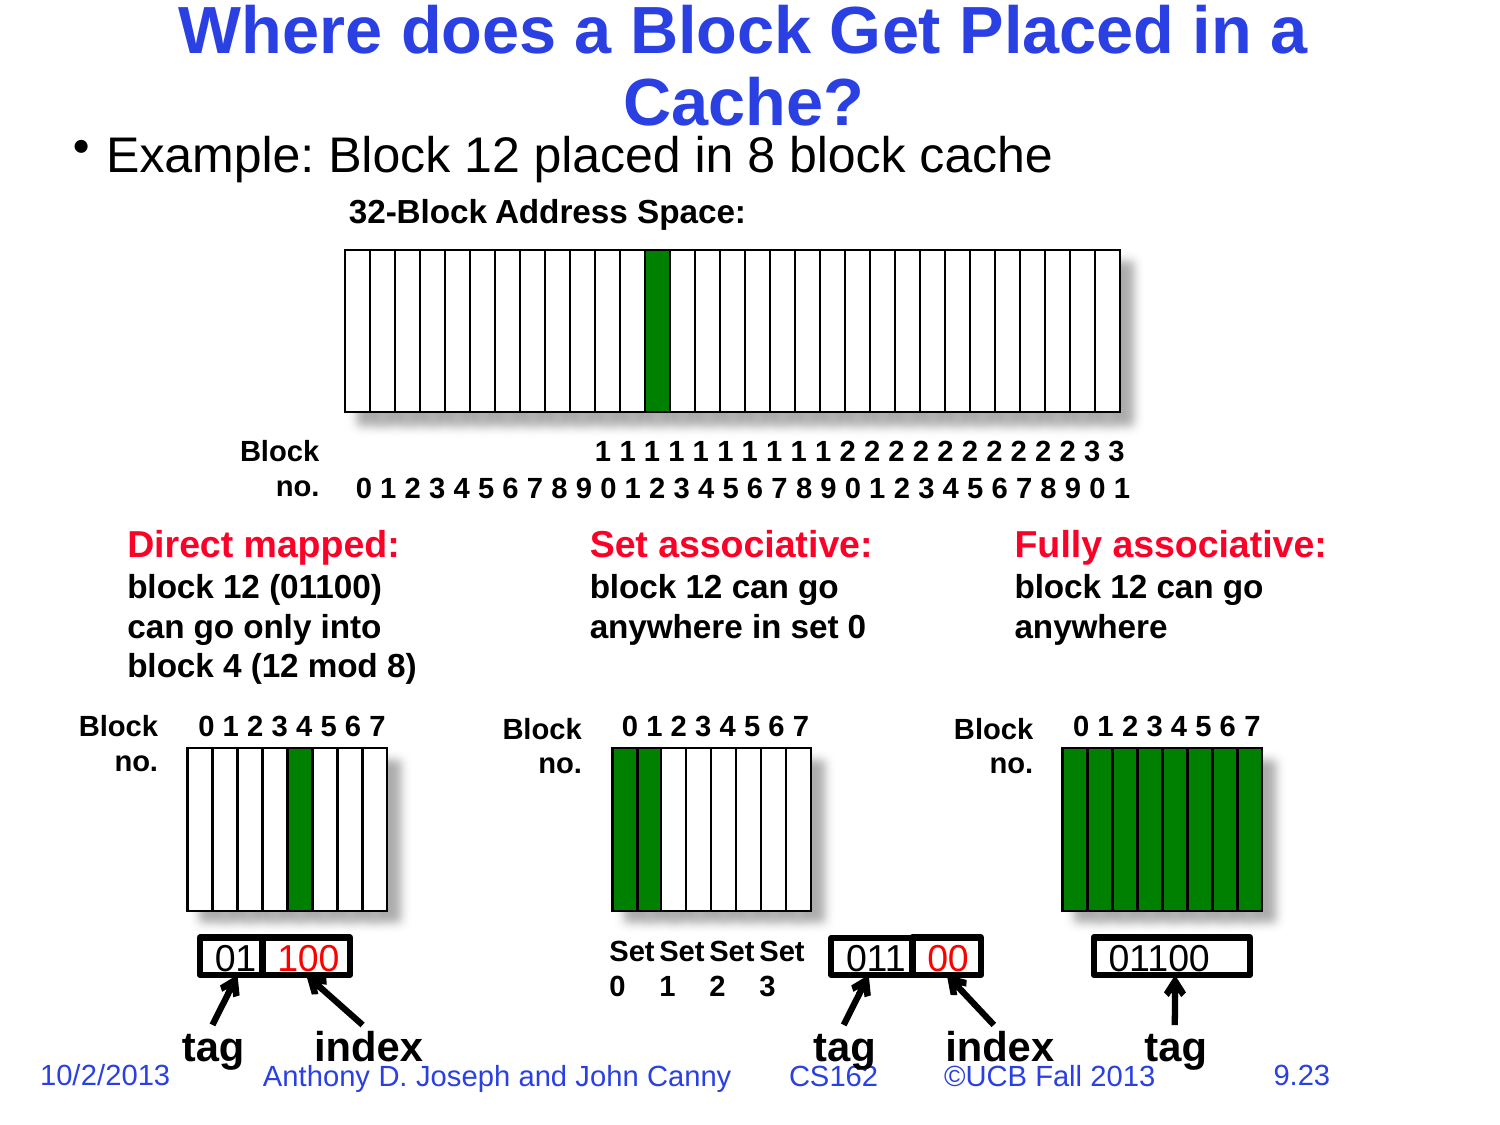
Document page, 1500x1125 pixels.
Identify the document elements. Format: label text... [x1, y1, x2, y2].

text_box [938, 512, 1363, 911]
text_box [797, 937, 1072, 1079]
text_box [166, 937, 440, 1079]
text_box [1093, 937, 1251, 1079]
list Example: Block 12 placed in 8 block cache [62, 125, 1463, 772]
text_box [487, 521, 905, 1011]
title Where does a Block Get Placed in a Cache? [75, 37, 1413, 98]
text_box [63, 512, 455, 911]
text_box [224, 182, 1143, 513]
